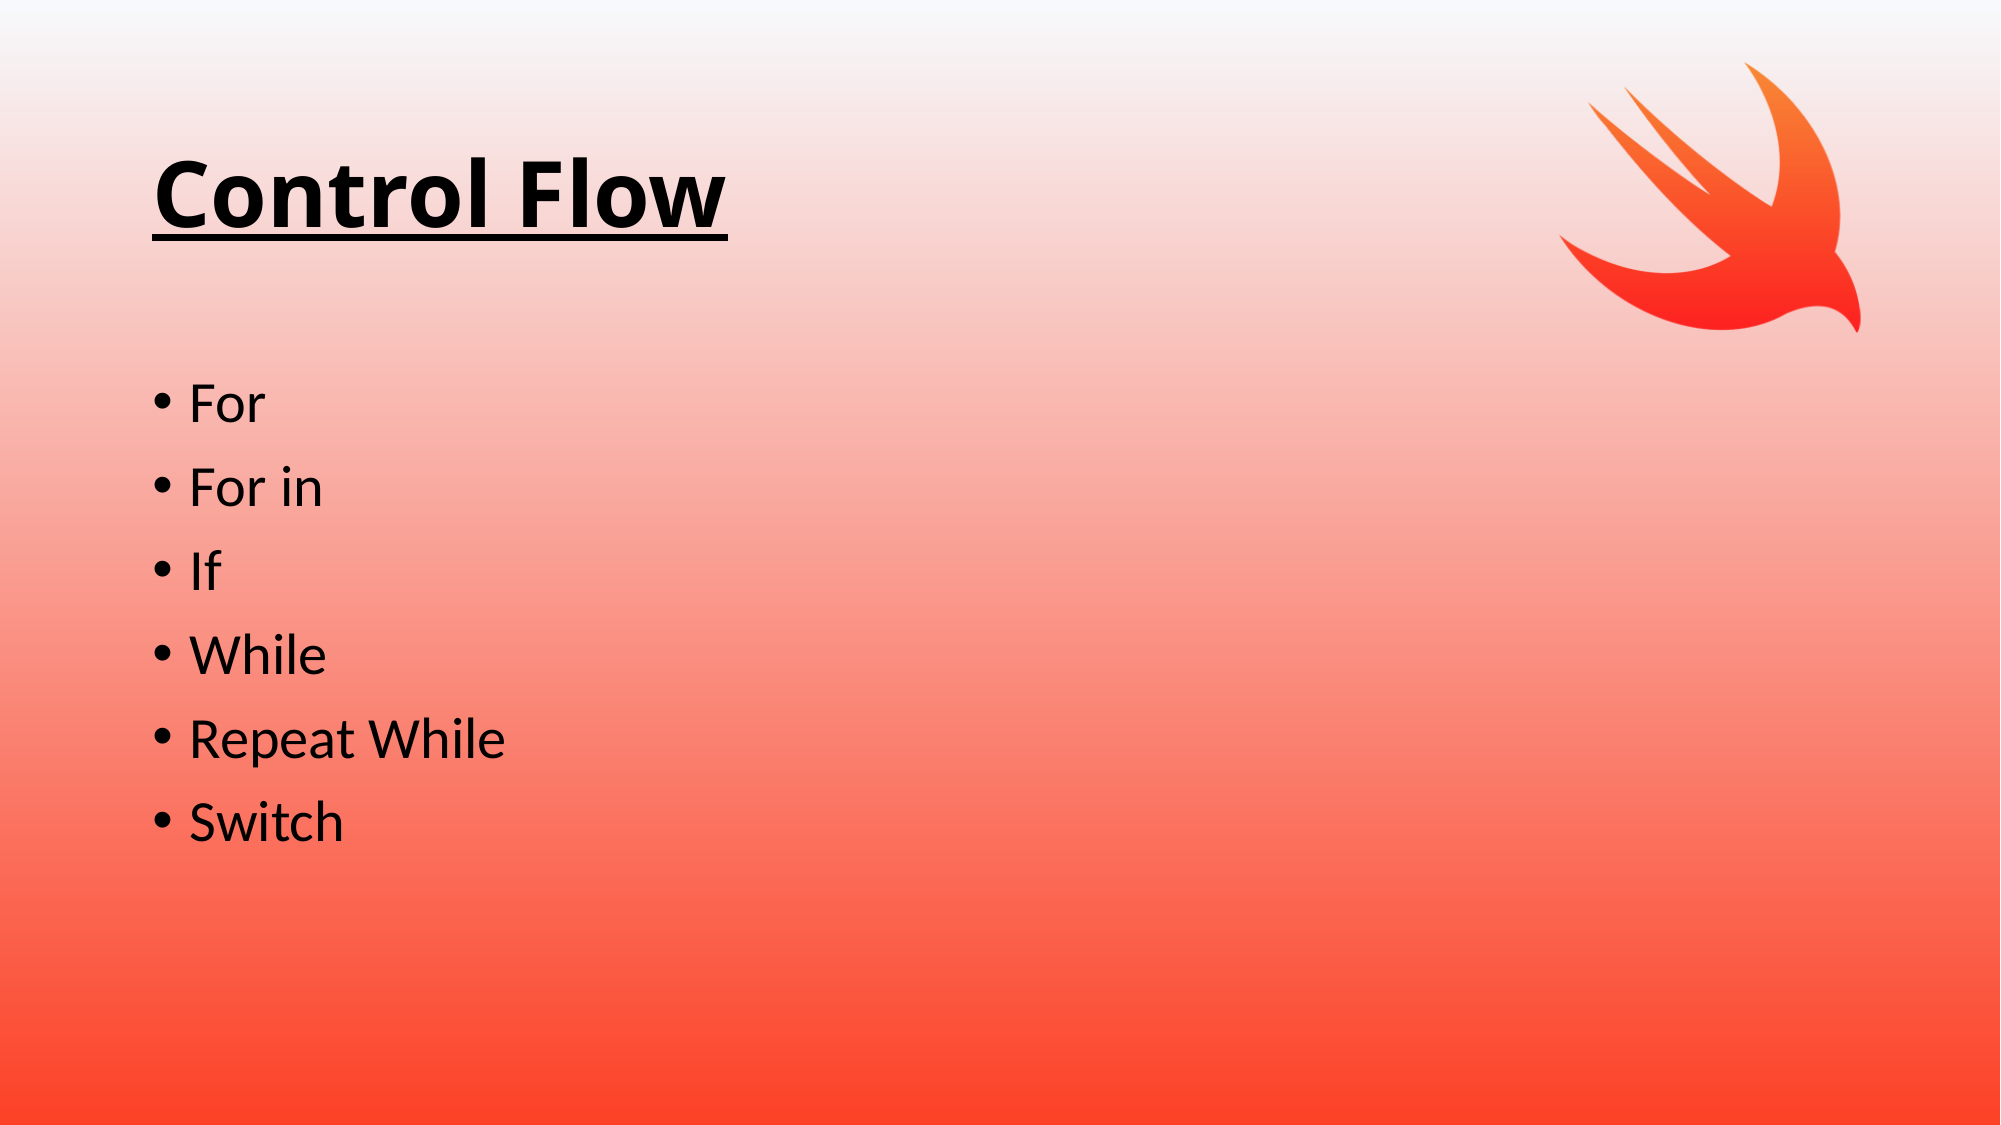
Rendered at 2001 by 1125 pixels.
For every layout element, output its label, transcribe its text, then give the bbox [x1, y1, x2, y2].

title Control Flow [137, 59, 1863, 336]
list For For in If While Repeat While Switch [137, 365, 1863, 1014]
